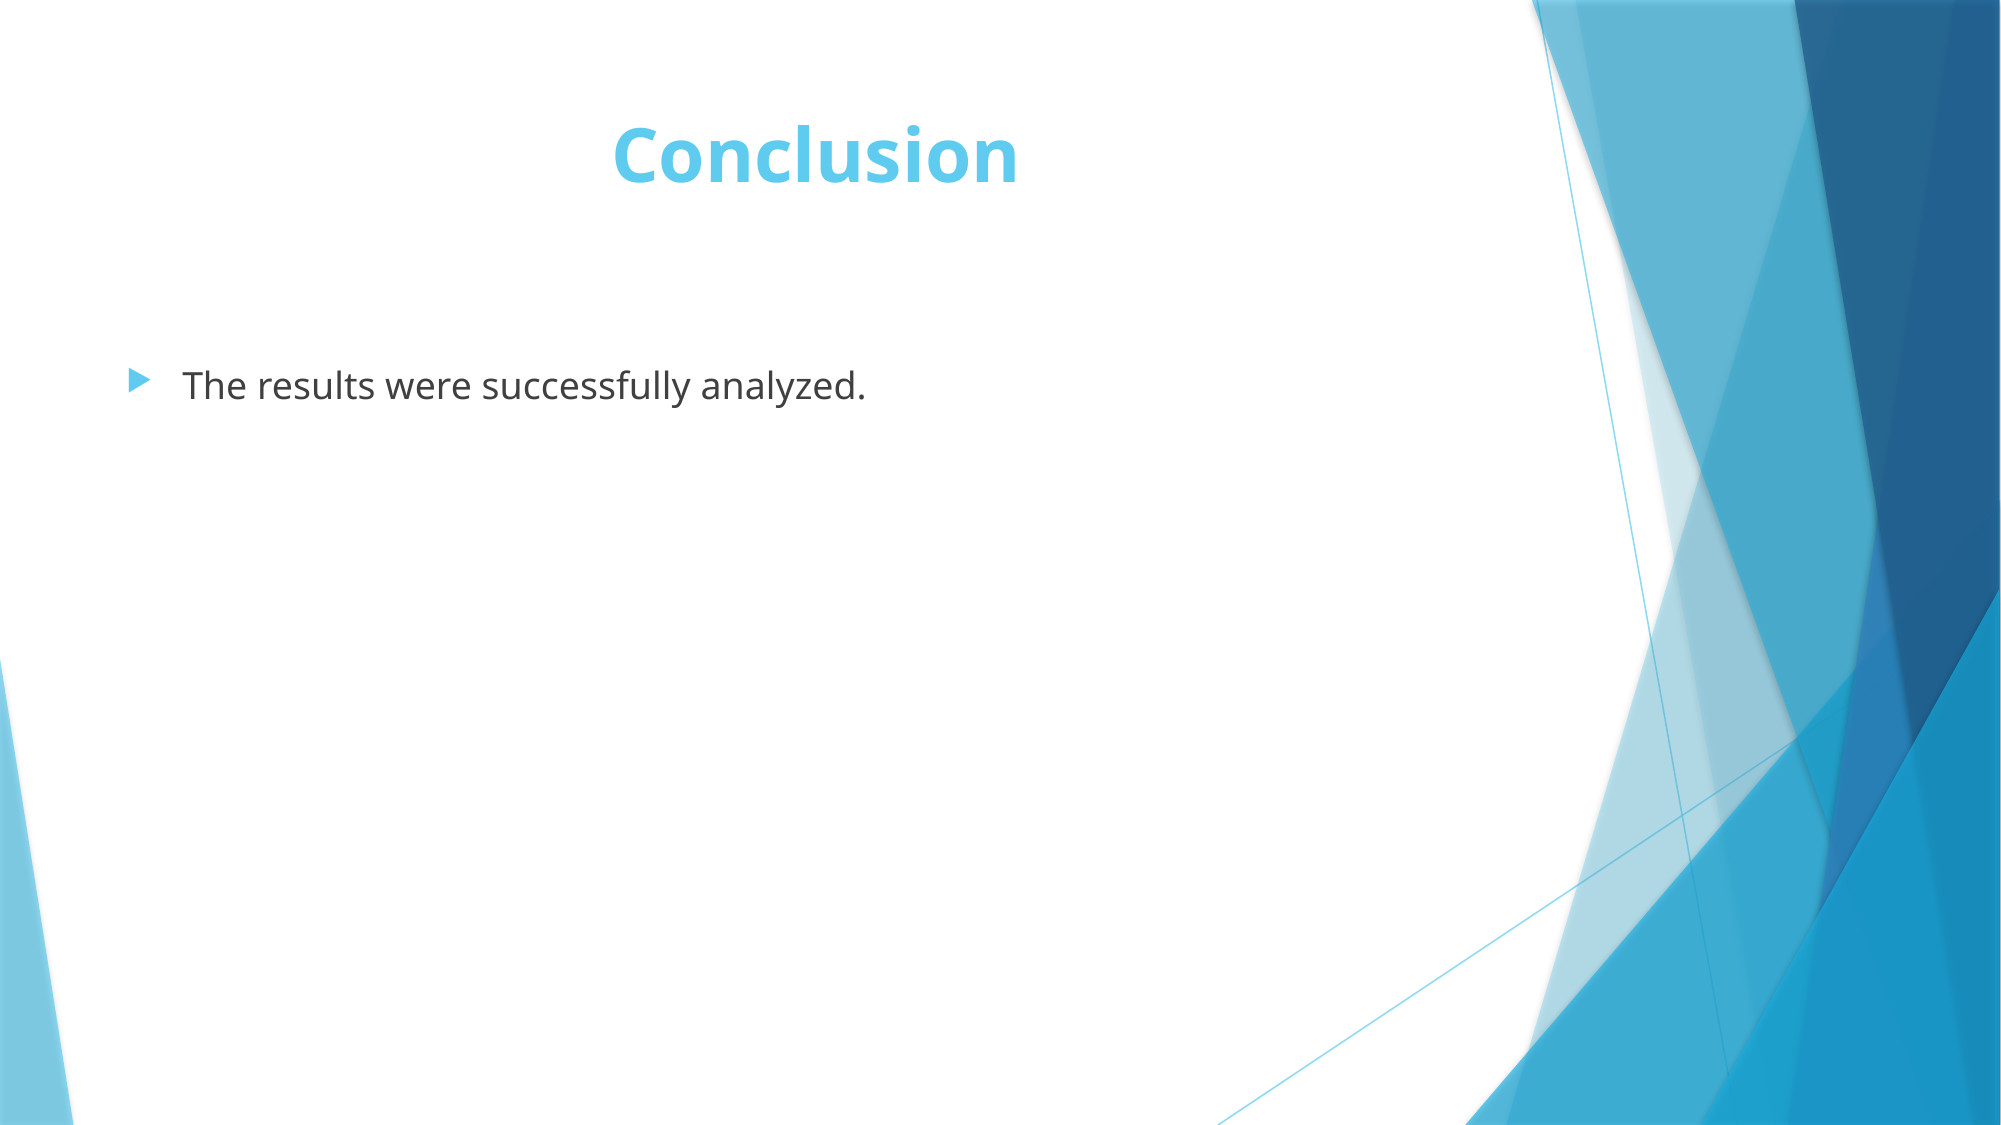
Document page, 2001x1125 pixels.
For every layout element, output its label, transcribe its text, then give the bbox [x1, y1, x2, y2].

title Conclusion [111, 99, 1522, 317]
list The results were successfully analyzed. [111, 354, 1522, 992]
